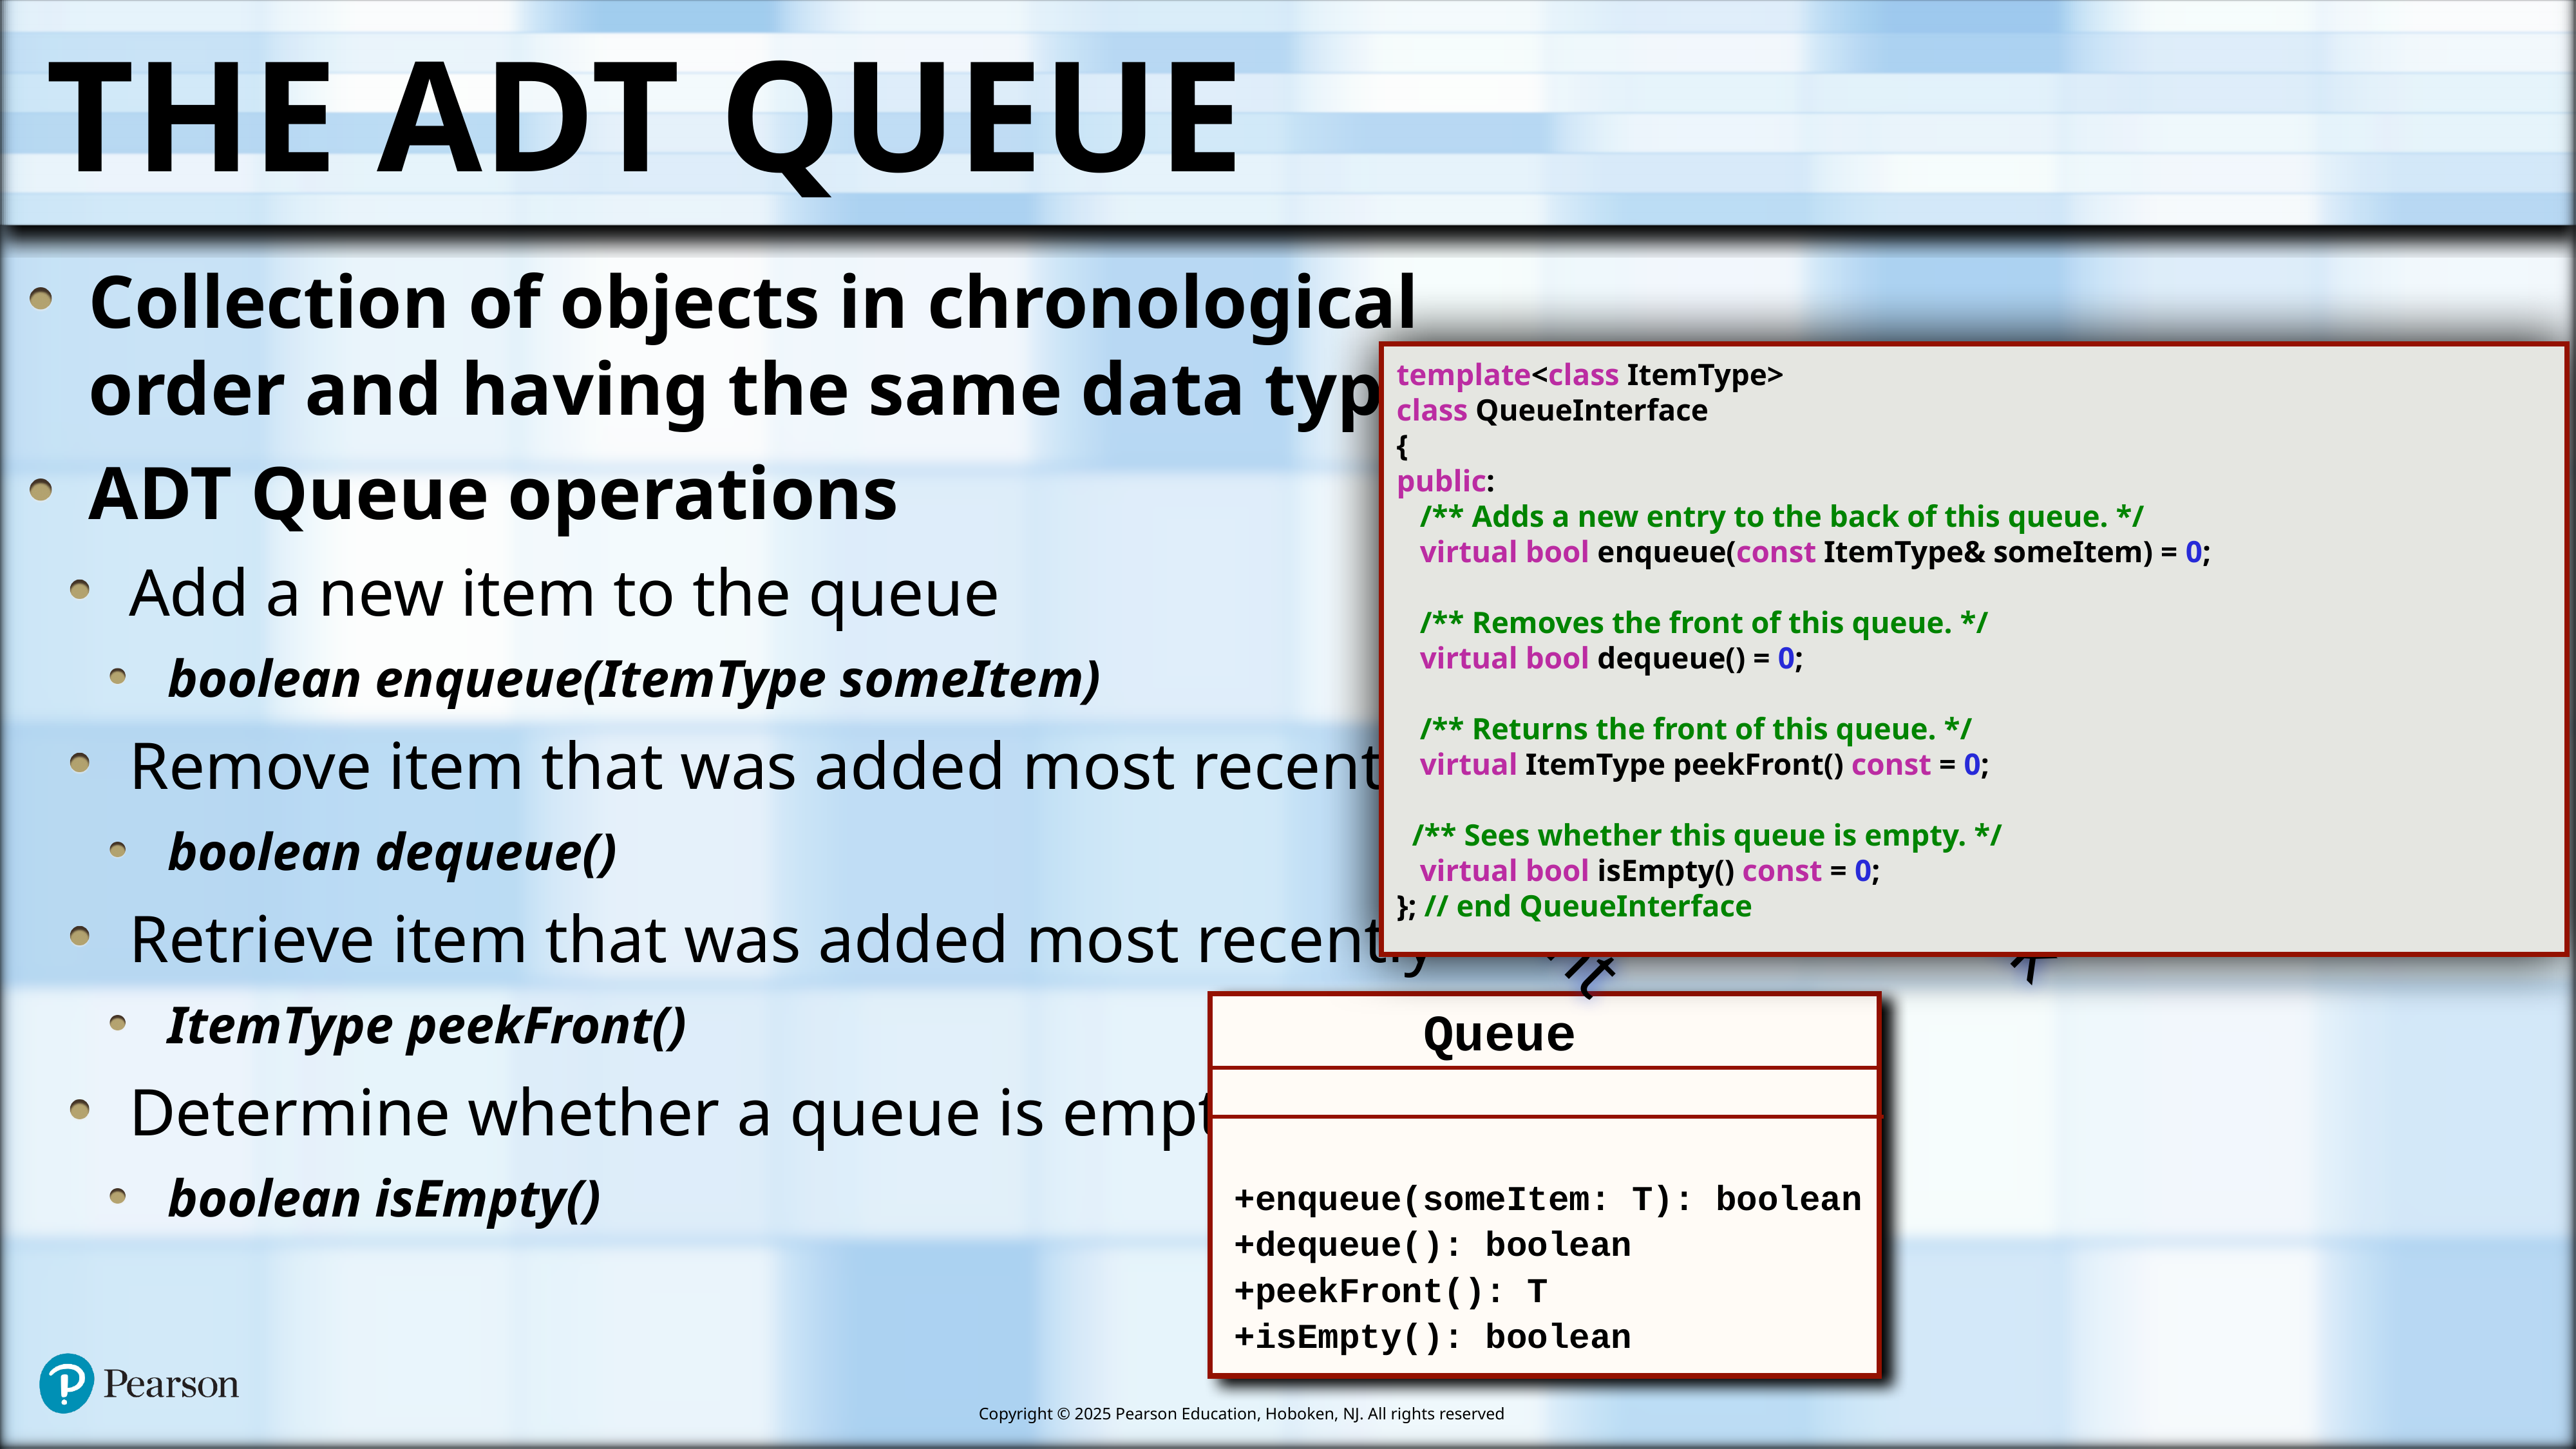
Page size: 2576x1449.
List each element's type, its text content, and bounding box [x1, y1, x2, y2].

list Collection of objects in chronological order and having the same data type ADT Queue operations Add a new item to the queue boolean enqueue(ItemType someItem) Remove item that was added most recently boolean dequeue() Retrieve item that was added most recently ItemType peekFront() Determine whether a queue is empty boolean isEmpty() [19, 247, 1546, 1444]
title The ADT Queue [37, 0, 2359, 222]
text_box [1486, 716, 1621, 992]
text_box template<class ItemType> class QueueInterface { public: /** Adds a new entry to the back of this queue. */ virtual bool enqueue(const ItemType& someItem) = 0; /** Removes the front of this queue. */ virtual bool dequeue() = 0; /** Returns the front of this queue. */ virtual ItemType peekFront() const = 0; /** Sees whether this queue is empty. */ virtual bool isEmpty() const = 0; }; // end QueueInterface [1388, 348, 2566, 931]
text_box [1207, 991, 1884, 1376]
picture [0, 0, 2576, 1449]
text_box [1847, 704, 2066, 980]
text_box [1381, 344, 2567, 954]
